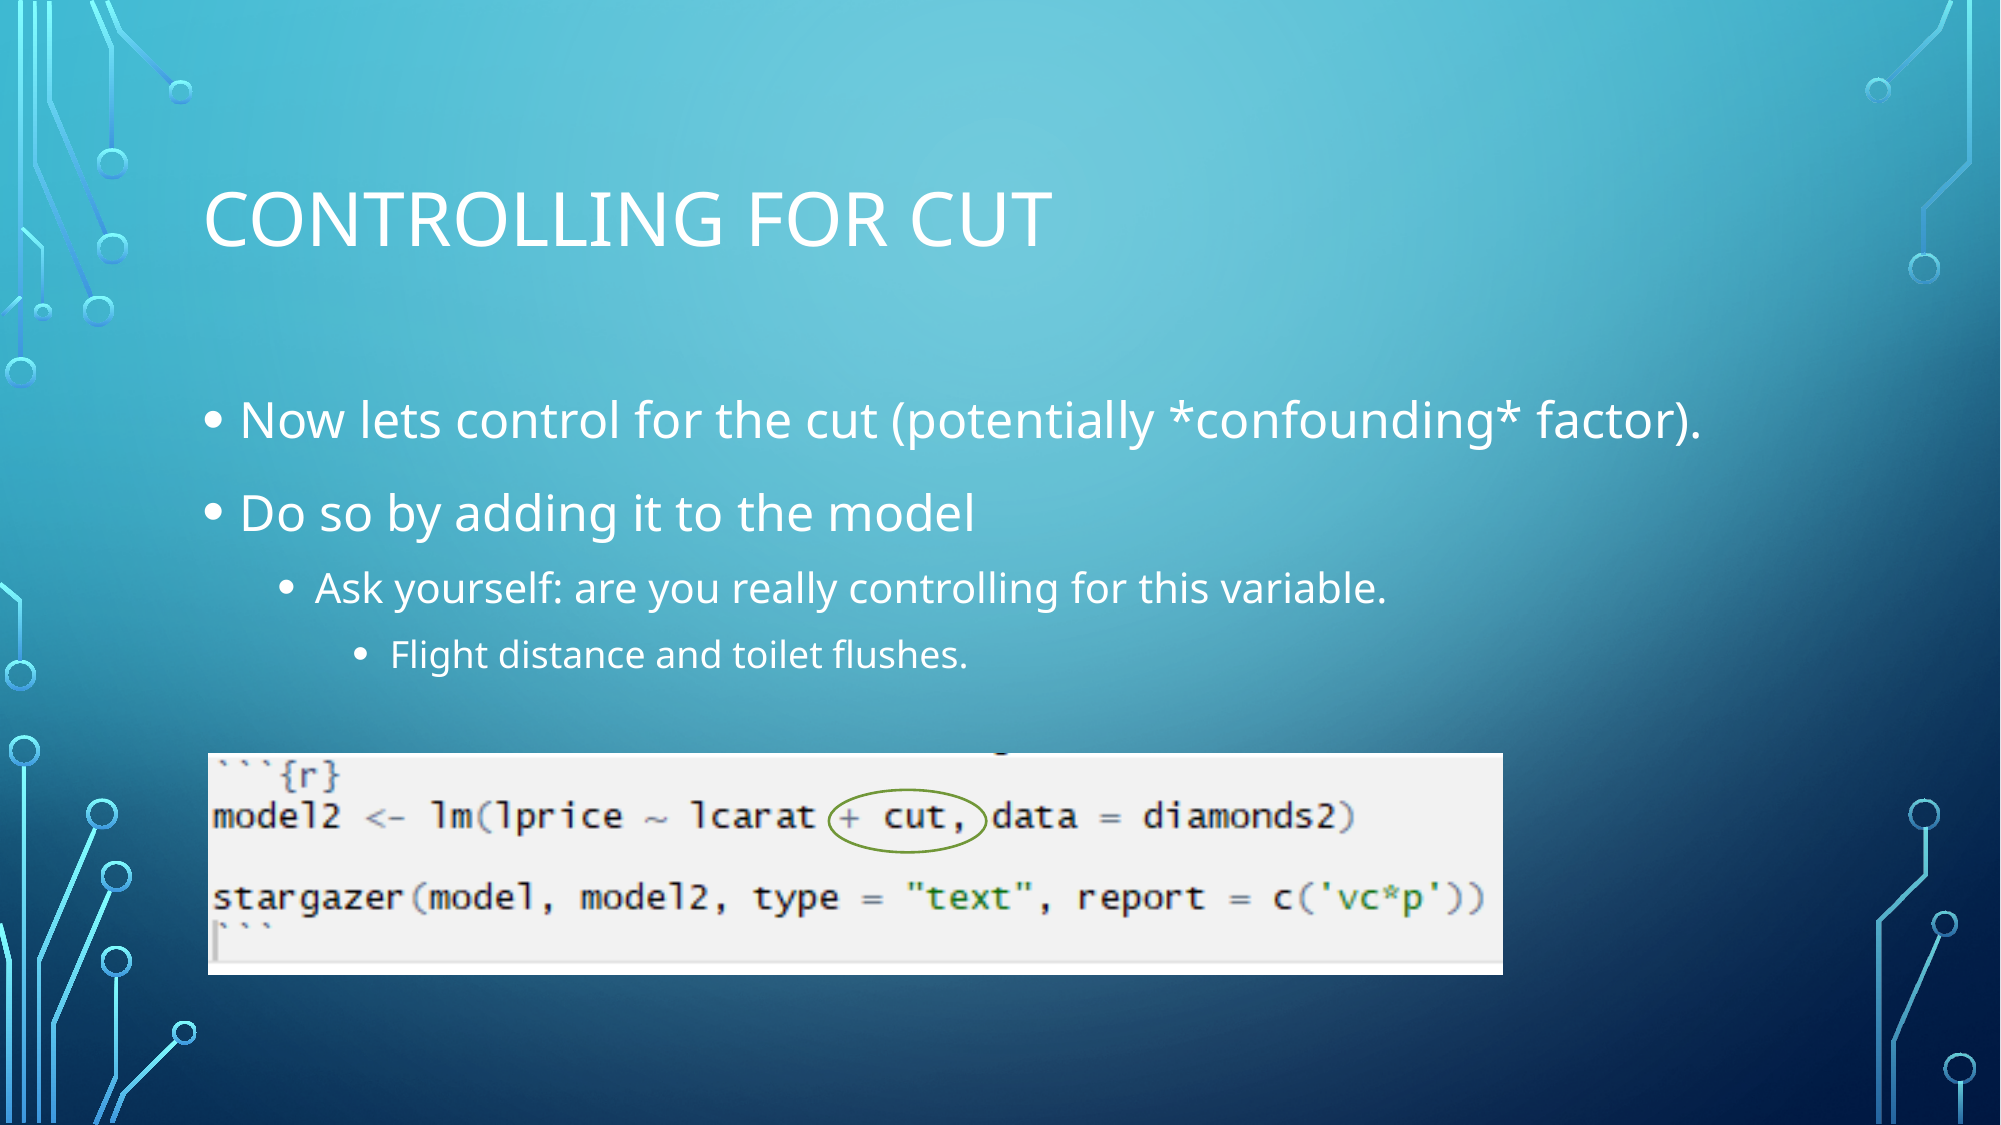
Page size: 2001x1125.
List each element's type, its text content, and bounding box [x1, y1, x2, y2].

title Controlling for Cut [187, 101, 1813, 344]
list Now lets control for the cut (potentially *confounding* factor). Do so by adding it to the model Ask yourself: are you really controlling for this variable. Flight distance and toilet flushes. [187, 369, 1792, 950]
picture [208, 753, 1503, 976]
